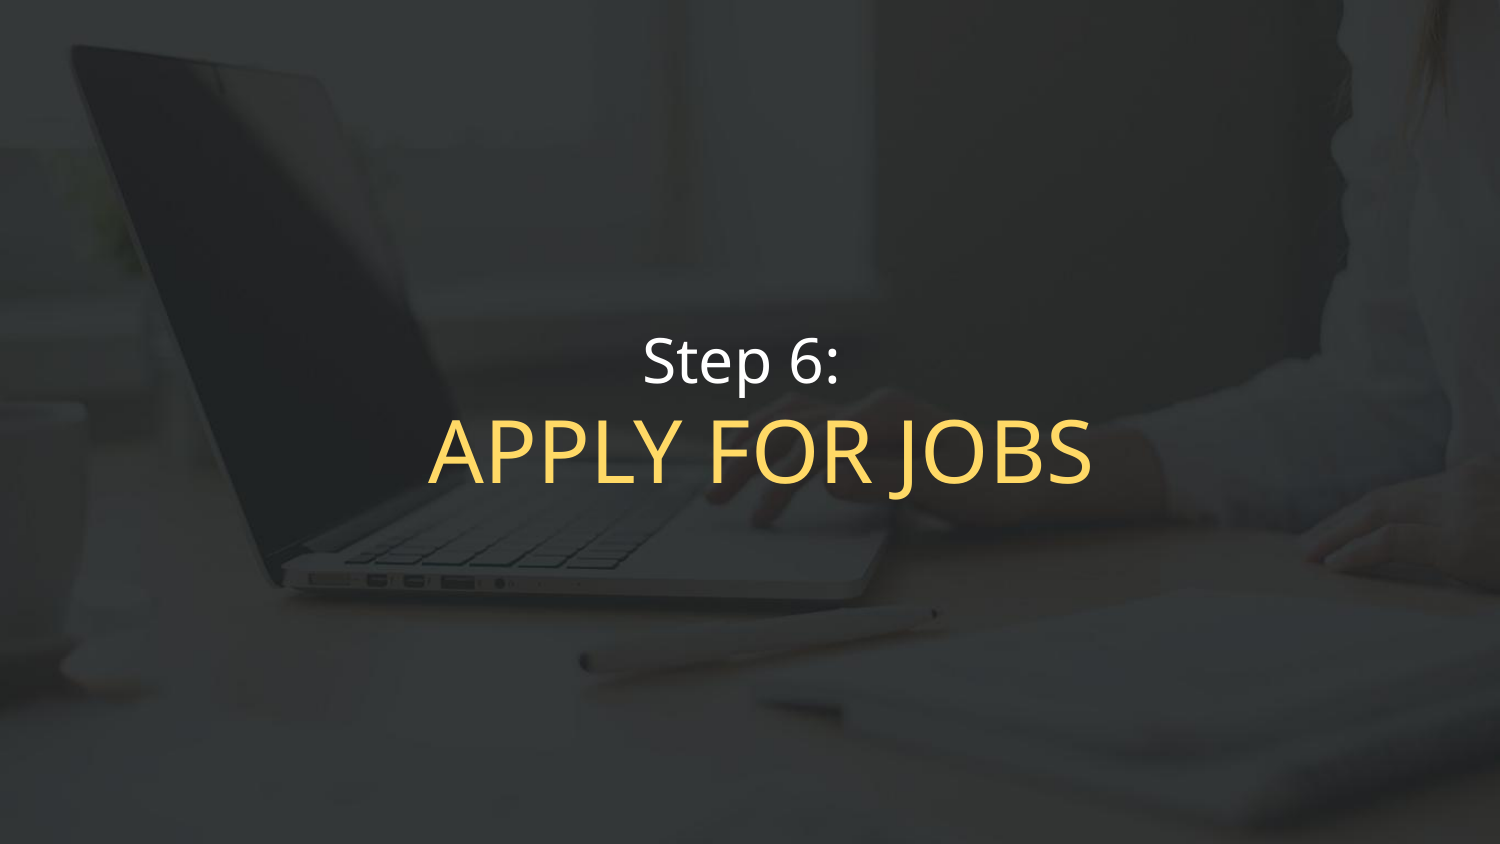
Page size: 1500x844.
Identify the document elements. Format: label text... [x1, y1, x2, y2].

title Step 6: APPLY FOR JOBS [112, 234, 1388, 578]
picture [0, 0, 1500, 844]
